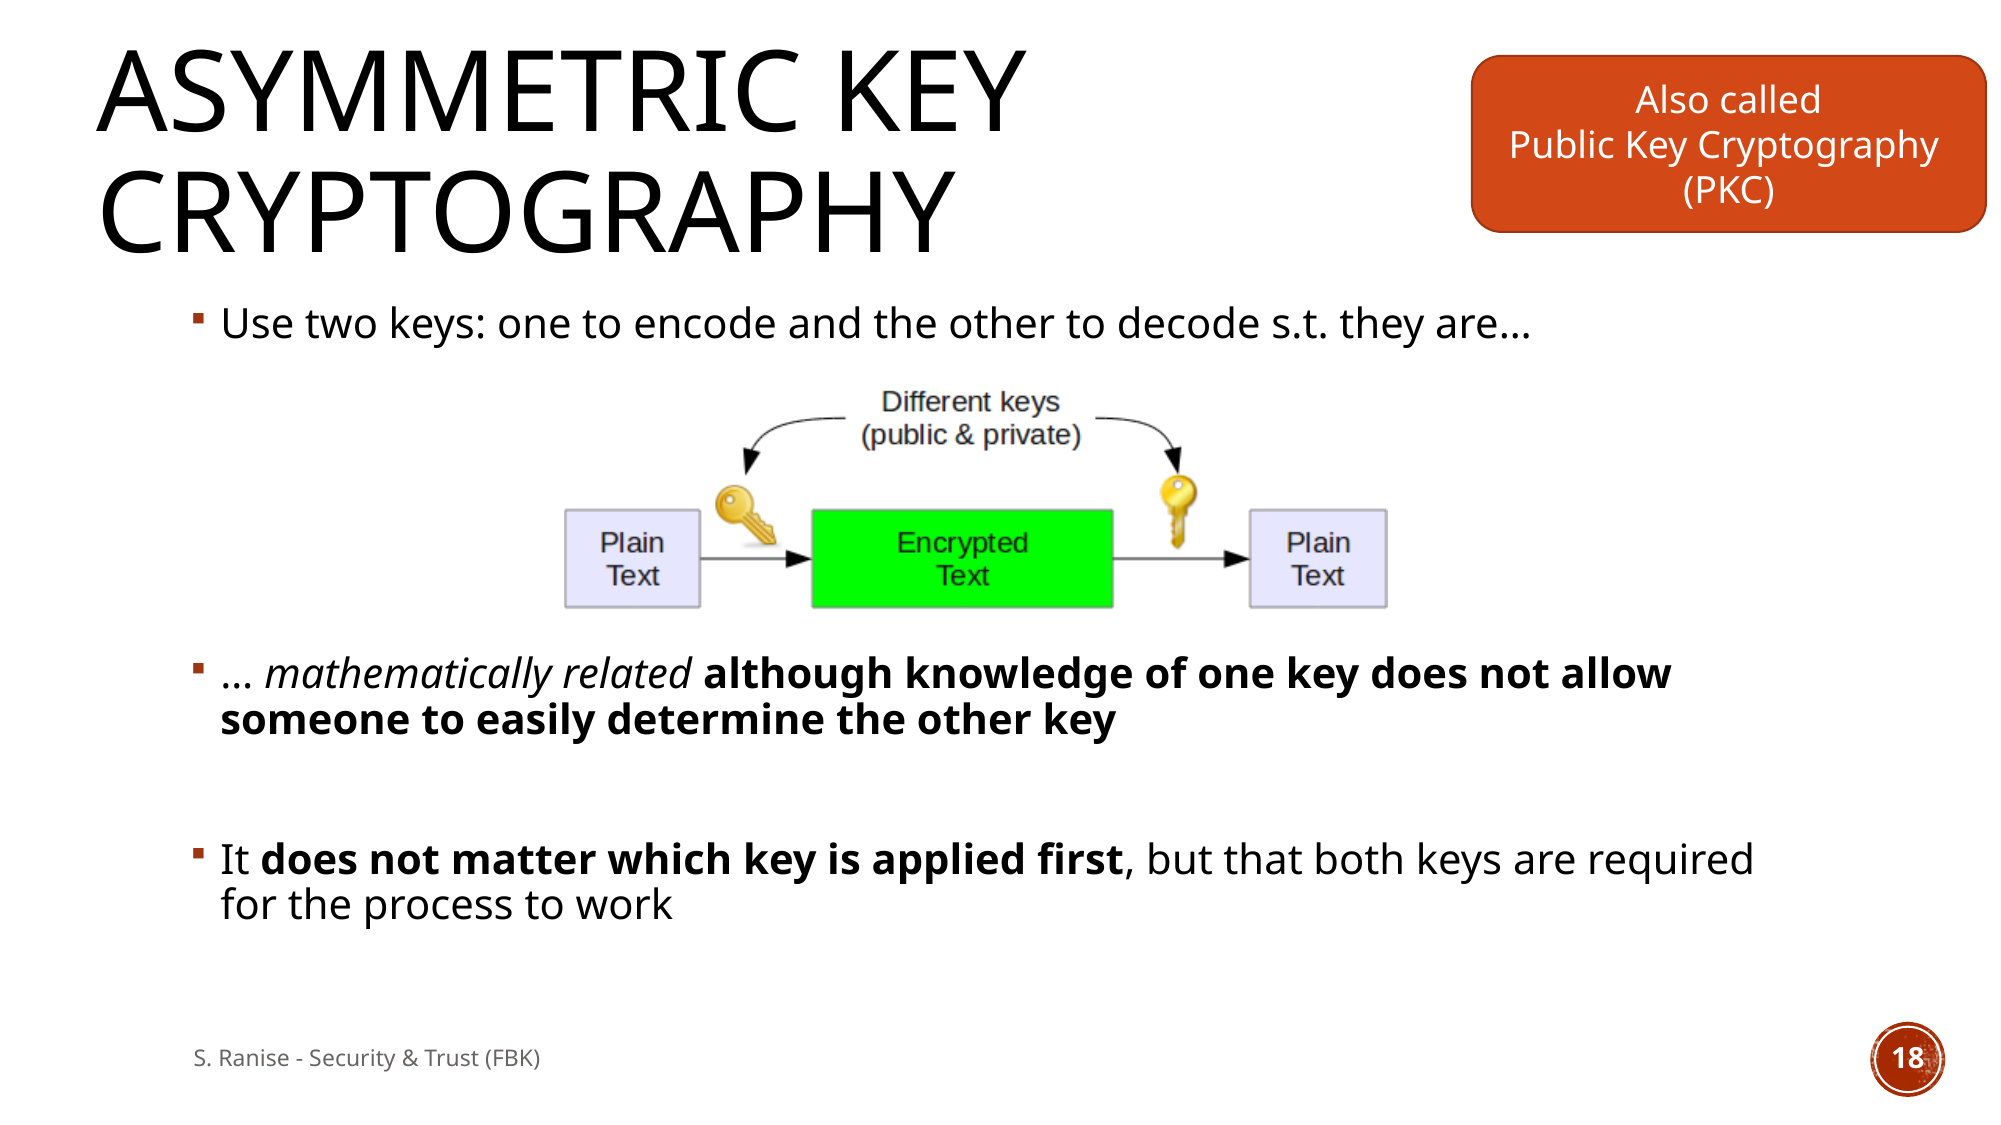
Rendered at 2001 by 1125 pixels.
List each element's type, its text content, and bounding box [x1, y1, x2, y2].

list Use two keys: one to encode and the other to decode s.t. they are… … mathematically related although knowledge of one key does not allow someone to easily determine the other key It does not matter which key is applied first, but that both keys are required for the process to work [175, 295, 1826, 1013]
footer S. Ranise - Security & Trust (FBK) [178, 1028, 1217, 1089]
picture [564, 385, 1388, 617]
title Asymmetric Key cryptography [81, 23, 1732, 288]
slide_number 17 [1855, 1028, 1961, 1089]
text_box Also called Public Key Cryptography (PKC) [1470, 54, 1987, 233]
